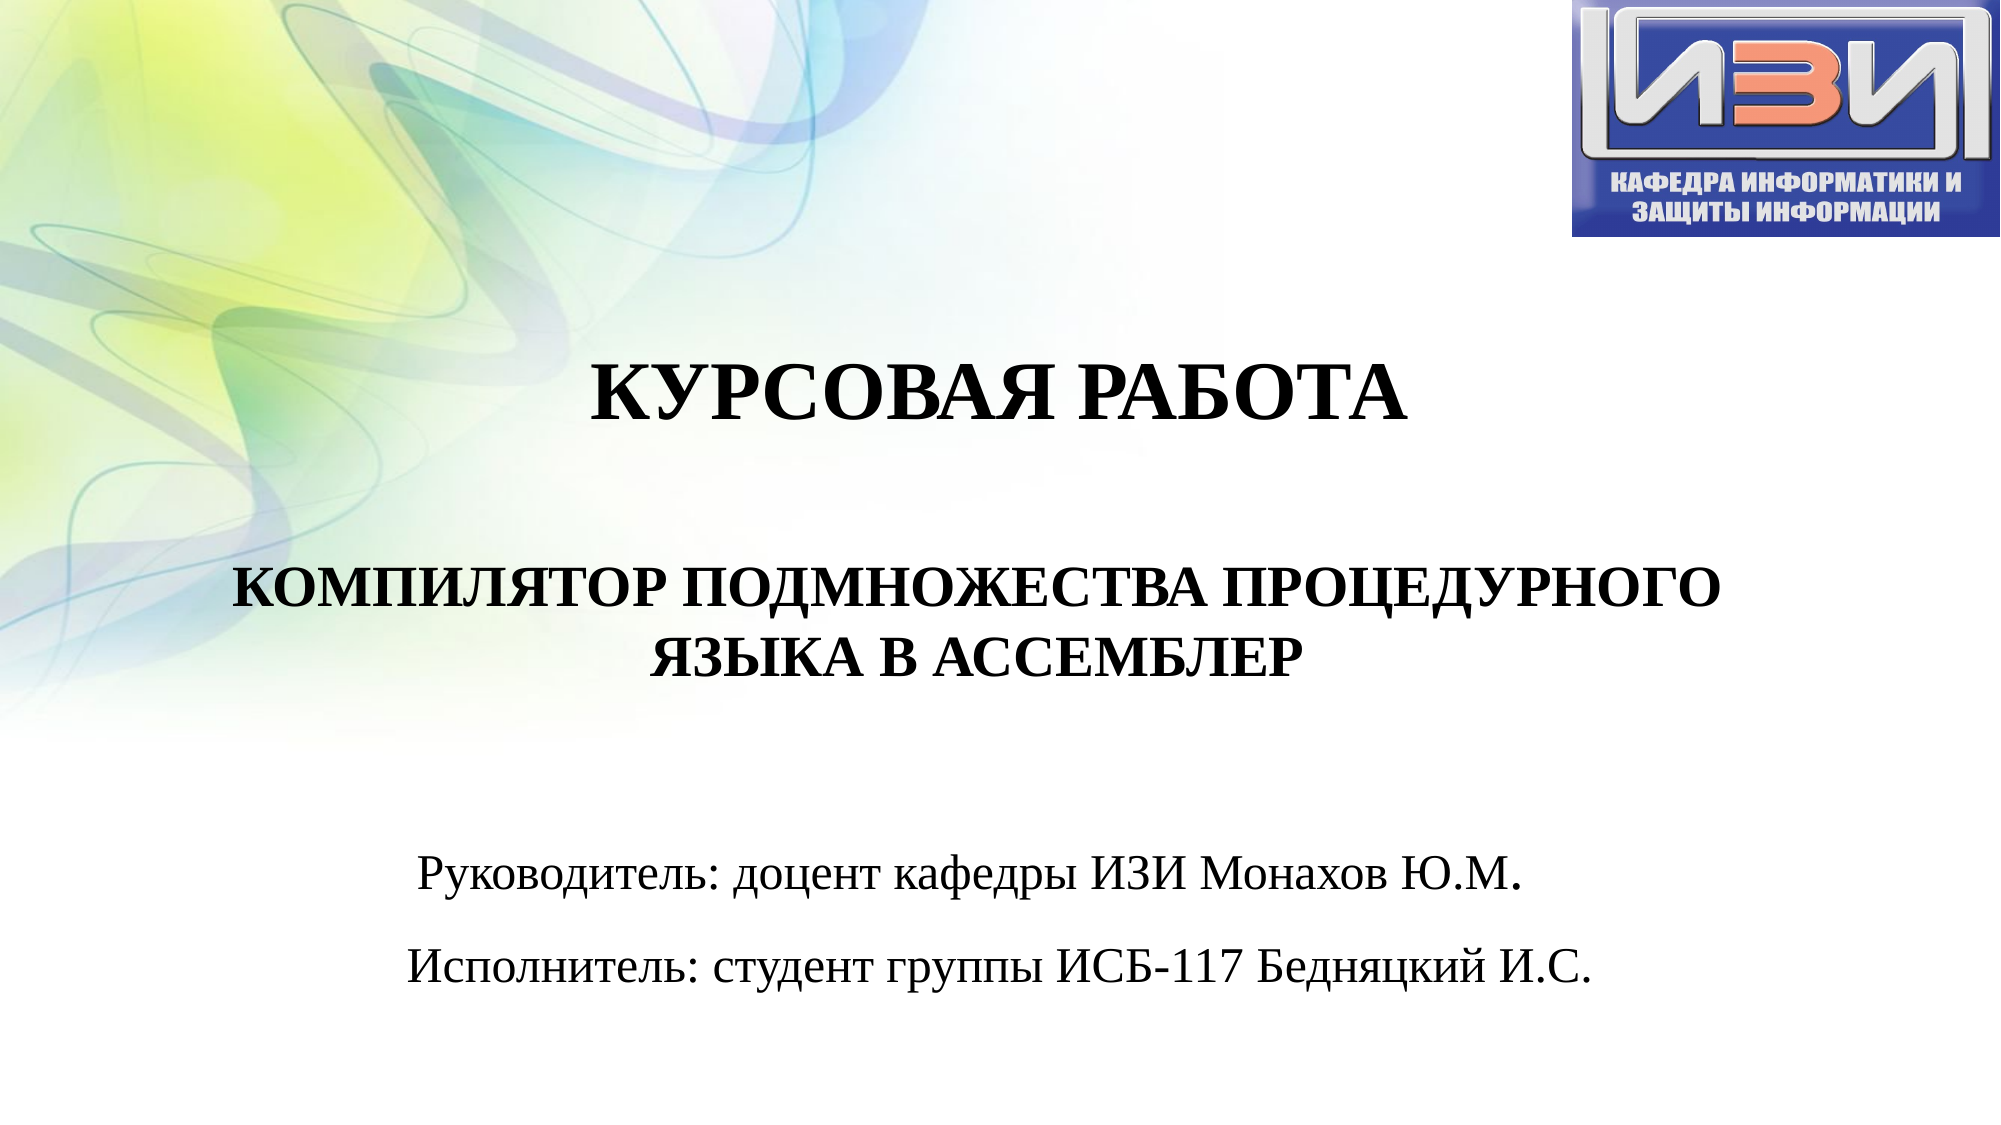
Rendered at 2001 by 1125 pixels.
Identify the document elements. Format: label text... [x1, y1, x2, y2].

text_box КУРСОВАЯ РАБОТА [575, 328, 1424, 444]
text_box Исполнитель: студент группы ИСБ-117 Бедняцкий И.С. [268, 924, 1731, 1000]
picture [0, 0, 2001, 1125]
text_box Руководитель: доцент кафедры ИЗИ Монахов Ю.М. [268, 823, 1686, 909]
text_box КОМПИЛЯТОР ПОДМНОЖЕСТВА ПРОЦЕДУРНОГО ЯЗЫКА В АССЕМБЛЕР [203, 540, 1752, 696]
